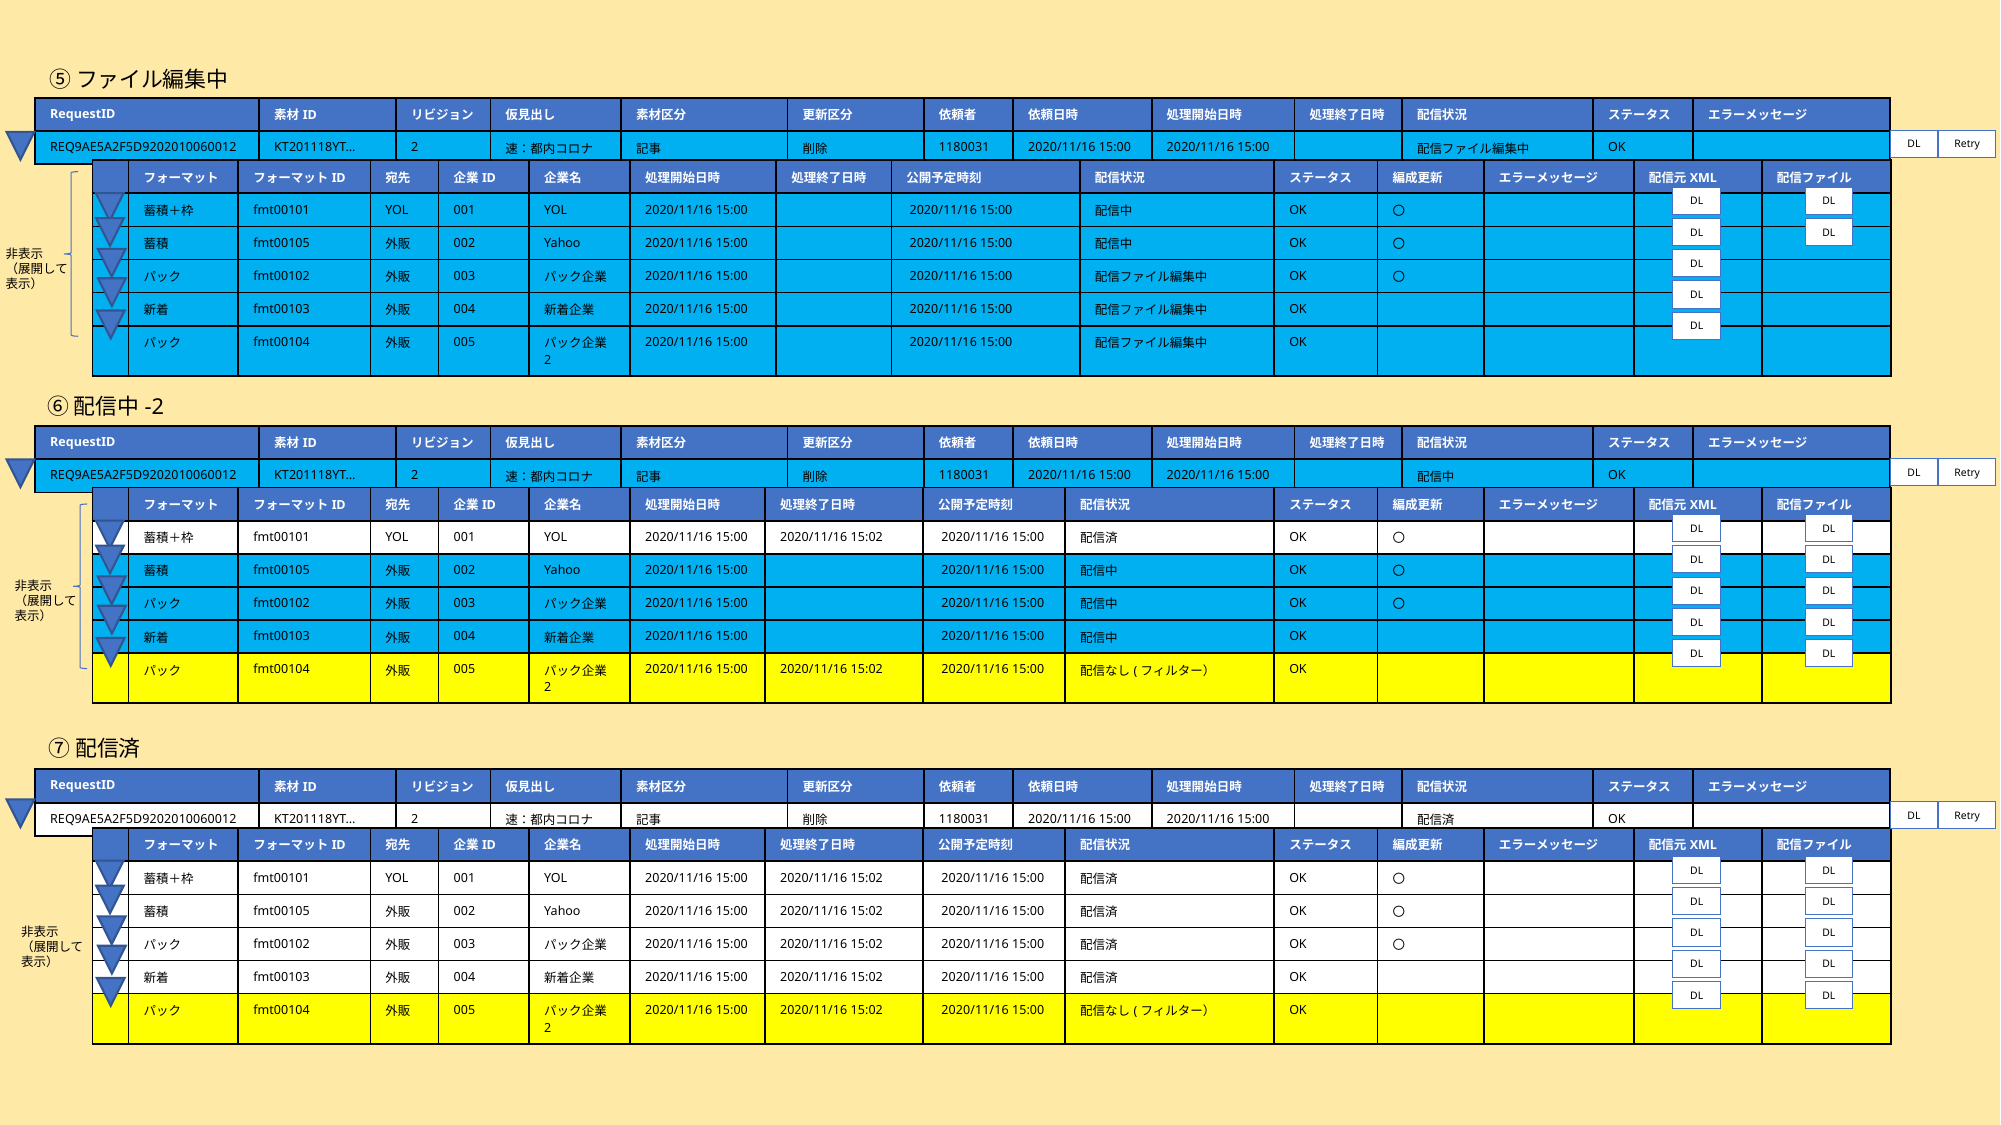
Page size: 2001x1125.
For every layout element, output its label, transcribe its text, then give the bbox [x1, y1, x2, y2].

table_cell [1635, 994, 1761, 1043]
table_cell 外販 [371, 928, 438, 960]
table_cell [1485, 227, 1633, 259]
table_cell 外販 [371, 227, 438, 259]
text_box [1672, 514, 1721, 668]
table_header 素材区分 [622, 99, 787, 130]
table_cell 外販 [371, 994, 438, 1043]
table_cell [1763, 555, 1805, 586]
table_header 依頼者 [925, 427, 1012, 458]
table_header 処理開始日時 [631, 488, 764, 520]
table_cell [1763, 293, 1890, 325]
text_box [32, 385, 179, 427]
table_cell 2020/11/16 15:00 [1014, 804, 1151, 827]
table_cell 新着企業 [530, 961, 629, 993]
table_header 企業名 [530, 161, 629, 192]
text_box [1890, 458, 1996, 486]
table_cell 2020/11/16 15:00 [631, 862, 764, 894]
table_cell 〇 [1378, 194, 1483, 226]
table_cell 2 [397, 132, 490, 159]
table_cell 2020/11/16 15:00 [892, 194, 1079, 226]
table_header 配信状況 [1066, 829, 1273, 860]
table_cell [1721, 862, 1761, 894]
table_header 依頼日時 [1014, 770, 1151, 802]
table_cell 2 [397, 804, 490, 827]
table_header 依頼日時 [1014, 427, 1151, 458]
table_cell 削除 [788, 132, 923, 159]
table_cell 配信済 [1066, 928, 1273, 960]
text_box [4, 458, 36, 490]
table_cell [1485, 654, 1633, 702]
table_cell YOL [371, 522, 438, 553]
table_header 編成更新 [1378, 829, 1483, 860]
table_cell 〇 [1378, 895, 1483, 927]
table_header 素材区分 [622, 427, 787, 458]
table_cell 2020/11/16 15:00 [631, 522, 764, 553]
table_cell 2020/11/16 15:00 [1153, 804, 1294, 827]
table_header ステータス [1275, 161, 1377, 192]
table_cell [1721, 522, 1761, 553]
table_cell [1485, 260, 1633, 292]
table_cell [1721, 555, 1761, 586]
table_header 配信ファイル [1763, 829, 1890, 860]
table_cell 1180031 [925, 804, 1012, 827]
table_header [93, 829, 128, 860]
table_header エラーメッセージ [1485, 488, 1633, 520]
table_cell 002 [439, 227, 528, 259]
table_cell [1485, 522, 1633, 553]
table_cell [1635, 194, 1761, 226]
table_cell KT201118YT… [260, 132, 395, 159]
table_header 配信ファイル [1763, 161, 1890, 192]
table_cell 蓄積 [129, 895, 237, 927]
table_cell 配信中 [1081, 227, 1273, 259]
table_header エラーメッセージ [1694, 99, 1889, 130]
table_header フォーマット [129, 488, 237, 520]
table_cell 2020/11/16 15:00 [1014, 132, 1151, 159]
table_header 編成更新 [1378, 488, 1483, 520]
table_cell [93, 994, 128, 1043]
table_cell 削除 [788, 804, 923, 827]
table_cell 2020/11/16 15:02 [766, 862, 922, 894]
table_cell 2020/11/16 15:00 [924, 928, 1064, 960]
table_header RequestID [36, 770, 258, 802]
table_cell 配信中 [1066, 588, 1273, 619]
table_cell 2020/11/16 15:00 [1014, 460, 1151, 487]
table_cell 外販 [371, 555, 438, 586]
table_cell パック企業 [530, 260, 629, 292]
table_cell OK [1594, 804, 1692, 827]
table_cell 2020/11/16 15:00 [924, 621, 1064, 652]
table_cell 2020/11/16 15:00 [924, 522, 1064, 553]
table_cell 配信中 [1081, 194, 1273, 226]
table_cell fmt00102 [239, 588, 370, 619]
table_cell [93, 327, 128, 375]
table_cell KT201118YT… [260, 460, 395, 487]
table_cell REQ9AE5A2F5D9202010060012 [36, 132, 258, 163]
table_cell [1378, 994, 1483, 1043]
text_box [1672, 187, 1721, 215]
table_cell 2020/11/16 15:02 [766, 522, 922, 553]
table_cell 外販 [371, 654, 438, 702]
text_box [1805, 187, 1853, 215]
table_cell 2020/11/16 15:00 [631, 654, 764, 702]
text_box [95, 193, 126, 339]
table_header フォーマットID [239, 161, 370, 192]
table_header 公開予定時刻 [892, 161, 1079, 192]
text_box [1672, 312, 1721, 340]
table_cell [1853, 862, 1890, 894]
table_cell 2020/11/16 15:00 [892, 293, 1079, 325]
table_cell 配信済 [1066, 522, 1273, 553]
table_cell 新着 [129, 621, 237, 652]
table_cell [777, 194, 891, 226]
table_cell [1295, 804, 1401, 827]
table_cell YOL [371, 194, 438, 226]
table_cell パック [129, 654, 237, 702]
table_cell fmt00101 [239, 862, 370, 894]
table_cell [1635, 260, 1761, 292]
table_cell KT201118YT… [260, 804, 395, 827]
table_cell [1485, 961, 1633, 993]
table_header 公開予定時刻 [924, 488, 1064, 520]
table_cell fmt00103 [239, 293, 370, 325]
table_header 配信状況 [1403, 427, 1592, 458]
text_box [1672, 856, 1721, 1010]
table_cell 〇 [1378, 928, 1483, 960]
table_cell Yahoo [530, 555, 629, 586]
table_cell 〇 [1378, 588, 1483, 619]
table_cell 2020/11/16 15:00 [631, 994, 764, 1043]
table_cell 蓄積＋枠 [129, 522, 237, 553]
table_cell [1378, 293, 1483, 325]
table_cell 005 [439, 654, 528, 702]
table_cell [1485, 994, 1633, 1043]
table_header RequestID [36, 99, 258, 130]
table_cell 〇 [1378, 862, 1483, 894]
table_cell [1763, 621, 1805, 652]
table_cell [1763, 327, 1890, 375]
table_header 企業ID [439, 488, 528, 520]
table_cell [1635, 327, 1761, 375]
table_cell [1853, 522, 1890, 553]
table_header フォーマット [129, 161, 237, 192]
table_cell OK [1275, 194, 1377, 226]
table_cell fmt00102 [239, 260, 370, 292]
table_cell fmt00105 [239, 555, 370, 586]
table_cell 新着企業 [530, 293, 629, 325]
table_cell 2020/11/16 15:00 [631, 194, 775, 226]
table_header 配信元XML [1635, 161, 1761, 192]
table_cell 配信中 [1066, 621, 1273, 652]
table_cell 002 [439, 895, 528, 927]
table_cell [1485, 621, 1633, 652]
table_cell 003 [439, 260, 528, 292]
table_cell fmt00103 [239, 621, 370, 652]
table_cell [1763, 928, 1805, 960]
table_cell 配信なし(フィルター） [1066, 994, 1273, 1043]
table_header エラーメッセージ [1485, 829, 1633, 860]
table_cell 2020/11/16 15:02 [766, 895, 922, 927]
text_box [6, 860, 126, 1006]
table_cell [1763, 895, 1805, 927]
table_header 配信状況 [1403, 770, 1592, 802]
table_cell fmt00105 [239, 895, 370, 927]
table_cell 1180031 [925, 460, 1012, 487]
table_header ステータス [1275, 488, 1377, 520]
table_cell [371, 327, 438, 375]
table_cell 2020/11/16 15:00 [631, 293, 775, 325]
table_header ステータス [1594, 99, 1692, 130]
table_cell [1635, 961, 1672, 993]
table_cell 2020/11/16 15:00 [631, 227, 775, 259]
table_cell 2020/11/16 15:00 [924, 994, 1064, 1043]
table_cell OK [1275, 260, 1377, 292]
table_cell 2020/11/16 15:00 [631, 961, 764, 993]
table_cell 003 [439, 588, 528, 619]
table_header 素材ID [260, 427, 395, 458]
table_cell Yahoo [530, 895, 629, 927]
table_header 処理開始日時 [631, 161, 775, 192]
table_cell YOL [371, 862, 438, 894]
table_cell [1378, 621, 1483, 652]
table_header ステータス [1594, 427, 1692, 458]
table_cell 外販 [371, 621, 438, 652]
table_header 処理開始日時 [1153, 770, 1294, 802]
table_cell 外販 [371, 293, 438, 325]
table_cell 2020/11/16 15:00 [631, 895, 764, 927]
table_cell [1635, 227, 1761, 259]
table_cell OK [1275, 227, 1377, 259]
table_cell 2020/11/16 15:00 [1153, 132, 1294, 159]
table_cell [1485, 327, 1633, 375]
table_cell OK [1275, 928, 1377, 960]
table_cell [1853, 621, 1890, 652]
table_cell パック [129, 588, 237, 619]
table_cell [1853, 588, 1890, 619]
table_cell [1721, 961, 1761, 993]
table_cell 蓄積＋枠 [129, 862, 237, 894]
table_cell 配信中 [1066, 555, 1273, 586]
table_cell OK [1594, 460, 1692, 487]
table_cell [93, 654, 128, 702]
table_cell YOL [530, 522, 629, 553]
table_cell 〇 [1378, 522, 1483, 553]
table_header 処理終了日時 [1295, 427, 1401, 458]
table_cell 外販 [371, 961, 438, 993]
table_cell 004 [439, 293, 528, 325]
table_cell パック企業2 [530, 994, 629, 1043]
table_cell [892, 327, 1079, 375]
table_cell [1694, 804, 1889, 827]
table_header 配信状況 [1403, 99, 1592, 130]
table_cell REQ9AE5A2F5D9202010060012 [36, 460, 258, 492]
table_cell 削除 [788, 460, 923, 487]
table_cell [777, 227, 891, 259]
table_cell [1721, 928, 1761, 960]
table_cell [1485, 588, 1633, 619]
table_header ステータス [1594, 770, 1692, 802]
table_cell [1378, 961, 1483, 993]
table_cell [1485, 293, 1633, 325]
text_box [95, 520, 126, 666]
table_header リビジョン [397, 427, 490, 458]
table_cell [1635, 928, 1672, 960]
table_cell 005 [439, 994, 528, 1043]
table_cell fmt00103 [239, 961, 370, 993]
table_header 処理終了日時 [766, 829, 922, 860]
table_cell [1853, 555, 1890, 586]
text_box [4, 798, 36, 830]
table_cell [1378, 654, 1483, 702]
table_cell [1485, 928, 1633, 960]
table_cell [1275, 327, 1377, 375]
table_header エラーメッセージ [1485, 161, 1633, 192]
table_header 処理終了日時 [1295, 99, 1401, 130]
table_cell [1485, 555, 1633, 586]
table_cell [1763, 522, 1805, 553]
table_cell 2020/11/16 15:00 [924, 862, 1064, 894]
table_header 仮見出し [491, 427, 620, 458]
table_header リビジョン [397, 99, 490, 130]
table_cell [439, 327, 528, 375]
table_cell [1081, 327, 1273, 375]
table_cell 記事 [622, 804, 787, 827]
table_cell 004 [439, 621, 528, 652]
table_cell fmt00102 [239, 928, 370, 960]
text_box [1805, 856, 1853, 1010]
table_cell OK [1594, 132, 1692, 159]
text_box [1890, 801, 1996, 829]
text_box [0, 503, 92, 670]
table_header 更新区分 [788, 99, 923, 130]
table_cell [1378, 327, 1483, 375]
table_cell [1635, 621, 1672, 652]
table_cell OK [1275, 862, 1377, 894]
table_cell OK [1275, 522, 1377, 553]
table_cell 2020/11/16 15:00 [631, 928, 764, 960]
table_cell 2020/11/16 15:02 [766, 654, 922, 702]
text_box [1805, 218, 1853, 246]
table_cell [1694, 132, 1889, 159]
table_cell OK [1275, 994, 1377, 1043]
table_header 処理終了日時 [777, 161, 891, 192]
table_header フォーマット [129, 829, 237, 860]
table_header フォーマットID [239, 488, 370, 520]
table_cell 蓄積 [129, 555, 237, 586]
table_header 配信状況 [1066, 488, 1273, 520]
table_header 配信状況 [1081, 161, 1273, 192]
table_header エラーメッセージ [1694, 427, 1889, 458]
table_header 依頼者 [925, 770, 1012, 802]
table_header エラーメッセージ [1694, 770, 1889, 802]
table_cell [766, 588, 922, 619]
table_cell [1721, 621, 1761, 652]
table_cell 記事 [622, 132, 787, 159]
table_cell 2020/11/16 15:02 [766, 961, 922, 993]
table_cell パック企業2 [530, 654, 629, 702]
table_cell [631, 327, 775, 375]
table_cell 記事 [622, 460, 787, 487]
table_cell 〇 [1378, 260, 1483, 292]
table_cell 〇 [1378, 227, 1483, 259]
table_cell 2020/11/16 15:00 [924, 654, 1064, 702]
table_cell [1763, 862, 1805, 894]
table_cell [1853, 961, 1890, 993]
table_header 処理開始日時 [1153, 427, 1294, 458]
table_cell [1635, 293, 1761, 325]
table_cell YOL [530, 194, 629, 226]
table_cell 外販 [371, 260, 438, 292]
table_cell [766, 555, 922, 586]
table_cell 1180031 [925, 132, 1012, 159]
table_header 配信ファイル [1763, 488, 1890, 520]
table_cell OK [1275, 621, 1377, 652]
table_header 配信元XML [1635, 829, 1761, 860]
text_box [1805, 514, 1853, 668]
table_cell 配信済 [1066, 961, 1273, 993]
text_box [1672, 218, 1721, 246]
table_cell 2020/11/16 15:00 [924, 555, 1064, 586]
table_cell 新着 [129, 293, 237, 325]
table_cell 2020/11/16 15:00 [924, 961, 1064, 993]
table_cell OK [1275, 588, 1377, 619]
table_cell 001 [439, 194, 528, 226]
table_header 公開予定時刻 [924, 829, 1064, 860]
table_cell 2020/11/16 15:00 [892, 260, 1079, 292]
table_header 企業名 [530, 488, 629, 520]
table_header ステータス [1275, 829, 1377, 860]
table_cell 2 [397, 460, 490, 487]
table_cell パック企業 [530, 588, 629, 619]
table_cell 蓄積 [129, 227, 237, 259]
table_header 素材区分 [622, 770, 787, 802]
table_header 依頼日時 [1014, 99, 1151, 130]
table_cell 2020/11/16 15:00 [924, 895, 1064, 927]
table_cell 2020/11/16 15:02 [766, 994, 922, 1043]
table_cell 配信済 [1066, 895, 1273, 927]
table_cell Yahoo [530, 227, 629, 259]
table_header 処理終了日時 [766, 488, 922, 520]
table_cell 2020/11/16 15:00 [892, 227, 1079, 259]
table_cell 外販 [371, 588, 438, 619]
text_box [0, 0, 2000, 1125]
table_cell [1295, 132, 1401, 159]
table_cell 2020/11/16 15:00 [924, 588, 1064, 619]
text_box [0, 171, 83, 337]
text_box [1672, 249, 1721, 277]
table_cell 2020/11/16 15:00 [631, 621, 764, 652]
table_header 宛先 [371, 488, 438, 520]
table_cell OK [1275, 961, 1377, 993]
table_cell 速：都内コロナ [491, 804, 620, 827]
table_header 更新区分 [788, 427, 923, 458]
table_cell 003 [439, 928, 528, 960]
table_cell 配信ファイル編集中 [1403, 132, 1592, 159]
table_cell OK [1275, 293, 1377, 325]
table_cell 〇 [1378, 555, 1483, 586]
table_cell [1721, 588, 1761, 619]
table_cell fmt00105 [239, 227, 370, 259]
table_header 企業ID [439, 829, 528, 860]
table_header 仮見出し [491, 770, 620, 802]
table_cell 2020/11/16 15:00 [1153, 460, 1294, 487]
table_header 企業ID [439, 161, 528, 192]
table_cell 配信ファイル編集中 [1081, 293, 1273, 325]
table_cell [1763, 588, 1805, 619]
table_cell 2020/11/16 15:00 [631, 588, 764, 619]
table_cell fmt00104 [239, 654, 370, 702]
table_cell 001 [439, 862, 528, 894]
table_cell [530, 327, 629, 375]
table_cell [1853, 928, 1890, 960]
table_cell 速：都内コロナ [491, 132, 620, 159]
table_cell 配信済 [1066, 862, 1273, 894]
table_cell 外販 [371, 895, 438, 927]
table_cell REQ9AE5A2F5D9202010060012 [36, 804, 258, 835]
table_cell 002 [439, 555, 528, 586]
table_cell fmt00101 [239, 522, 370, 553]
table_cell 新着 [129, 961, 237, 993]
table_cell [1763, 260, 1890, 292]
table_cell [1635, 654, 1761, 702]
table_header 更新区分 [788, 770, 923, 802]
table_cell [1485, 862, 1633, 894]
table_cell [1763, 961, 1805, 993]
table_header フォーマットID [239, 829, 370, 860]
table_cell 配信なし(フィルター） [1066, 654, 1273, 702]
table_cell fmt00101 [239, 194, 370, 226]
table_cell [1635, 862, 1672, 894]
table_header 宛先 [371, 829, 438, 860]
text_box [34, 58, 243, 100]
table_cell [1763, 194, 1890, 226]
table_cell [129, 327, 237, 375]
table_cell [1721, 895, 1761, 927]
table_cell 配信ファイル編集中 [1081, 260, 1273, 292]
table_cell パック [129, 260, 237, 292]
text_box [4, 130, 36, 162]
table_cell [1635, 522, 1672, 553]
table_cell OK [1275, 555, 1377, 586]
table_cell 配信済 [1403, 804, 1592, 827]
table_header [93, 488, 128, 520]
table_header 宛先 [371, 161, 438, 192]
table_cell [777, 260, 891, 292]
table_header [93, 161, 128, 192]
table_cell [239, 327, 370, 375]
table_cell パック [129, 928, 237, 960]
table_cell [1763, 654, 1890, 702]
table_cell パック企業 [530, 928, 629, 960]
table_header RequestID [36, 427, 258, 458]
table_cell [1295, 460, 1401, 487]
table_header 配信元XML [1635, 488, 1761, 520]
table_cell YOL [530, 862, 629, 894]
table_cell [1635, 555, 1672, 586]
table_cell 2020/11/16 15:02 [766, 928, 922, 960]
table_header 素材ID [260, 770, 395, 802]
table_header 素材ID [260, 99, 395, 130]
table_cell 004 [439, 961, 528, 993]
table_cell fmt00104 [239, 994, 370, 1043]
table_cell パック [129, 994, 237, 1043]
table_cell [1635, 588, 1672, 619]
table_cell [1853, 895, 1890, 927]
table_cell OK [1275, 895, 1377, 927]
table_header リビジョン [397, 770, 490, 802]
table_cell 配信中 [1403, 460, 1592, 487]
table_header 処理開始日時 [631, 829, 764, 860]
table_cell OK [1275, 654, 1377, 702]
table_cell [1485, 194, 1633, 226]
table_cell [1763, 227, 1890, 259]
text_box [33, 727, 156, 769]
table_header 処理終了日時 [1295, 770, 1401, 802]
table_cell [1694, 460, 1889, 487]
table_header 仮見出し [491, 99, 620, 130]
table_cell [1635, 895, 1672, 927]
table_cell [777, 327, 891, 375]
table_header 企業名 [530, 829, 629, 860]
table_cell 蓄積＋枠 [129, 194, 237, 226]
table_header 編成更新 [1378, 161, 1483, 192]
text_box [1672, 280, 1721, 309]
table_cell 2020/11/16 15:00 [631, 260, 775, 292]
table_cell [777, 293, 891, 325]
table_cell 2020/11/16 15:00 [631, 555, 764, 586]
table_header 処理開始日時 [1153, 99, 1294, 130]
table_cell 速：都内コロナ [491, 460, 620, 487]
table_cell [1763, 994, 1890, 1043]
table_cell [1485, 895, 1633, 927]
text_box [1890, 130, 1996, 158]
table_header 依頼者 [925, 99, 1012, 130]
table_cell 001 [439, 522, 528, 553]
table_cell [766, 621, 922, 652]
table_cell 新着企業 [530, 621, 629, 652]
